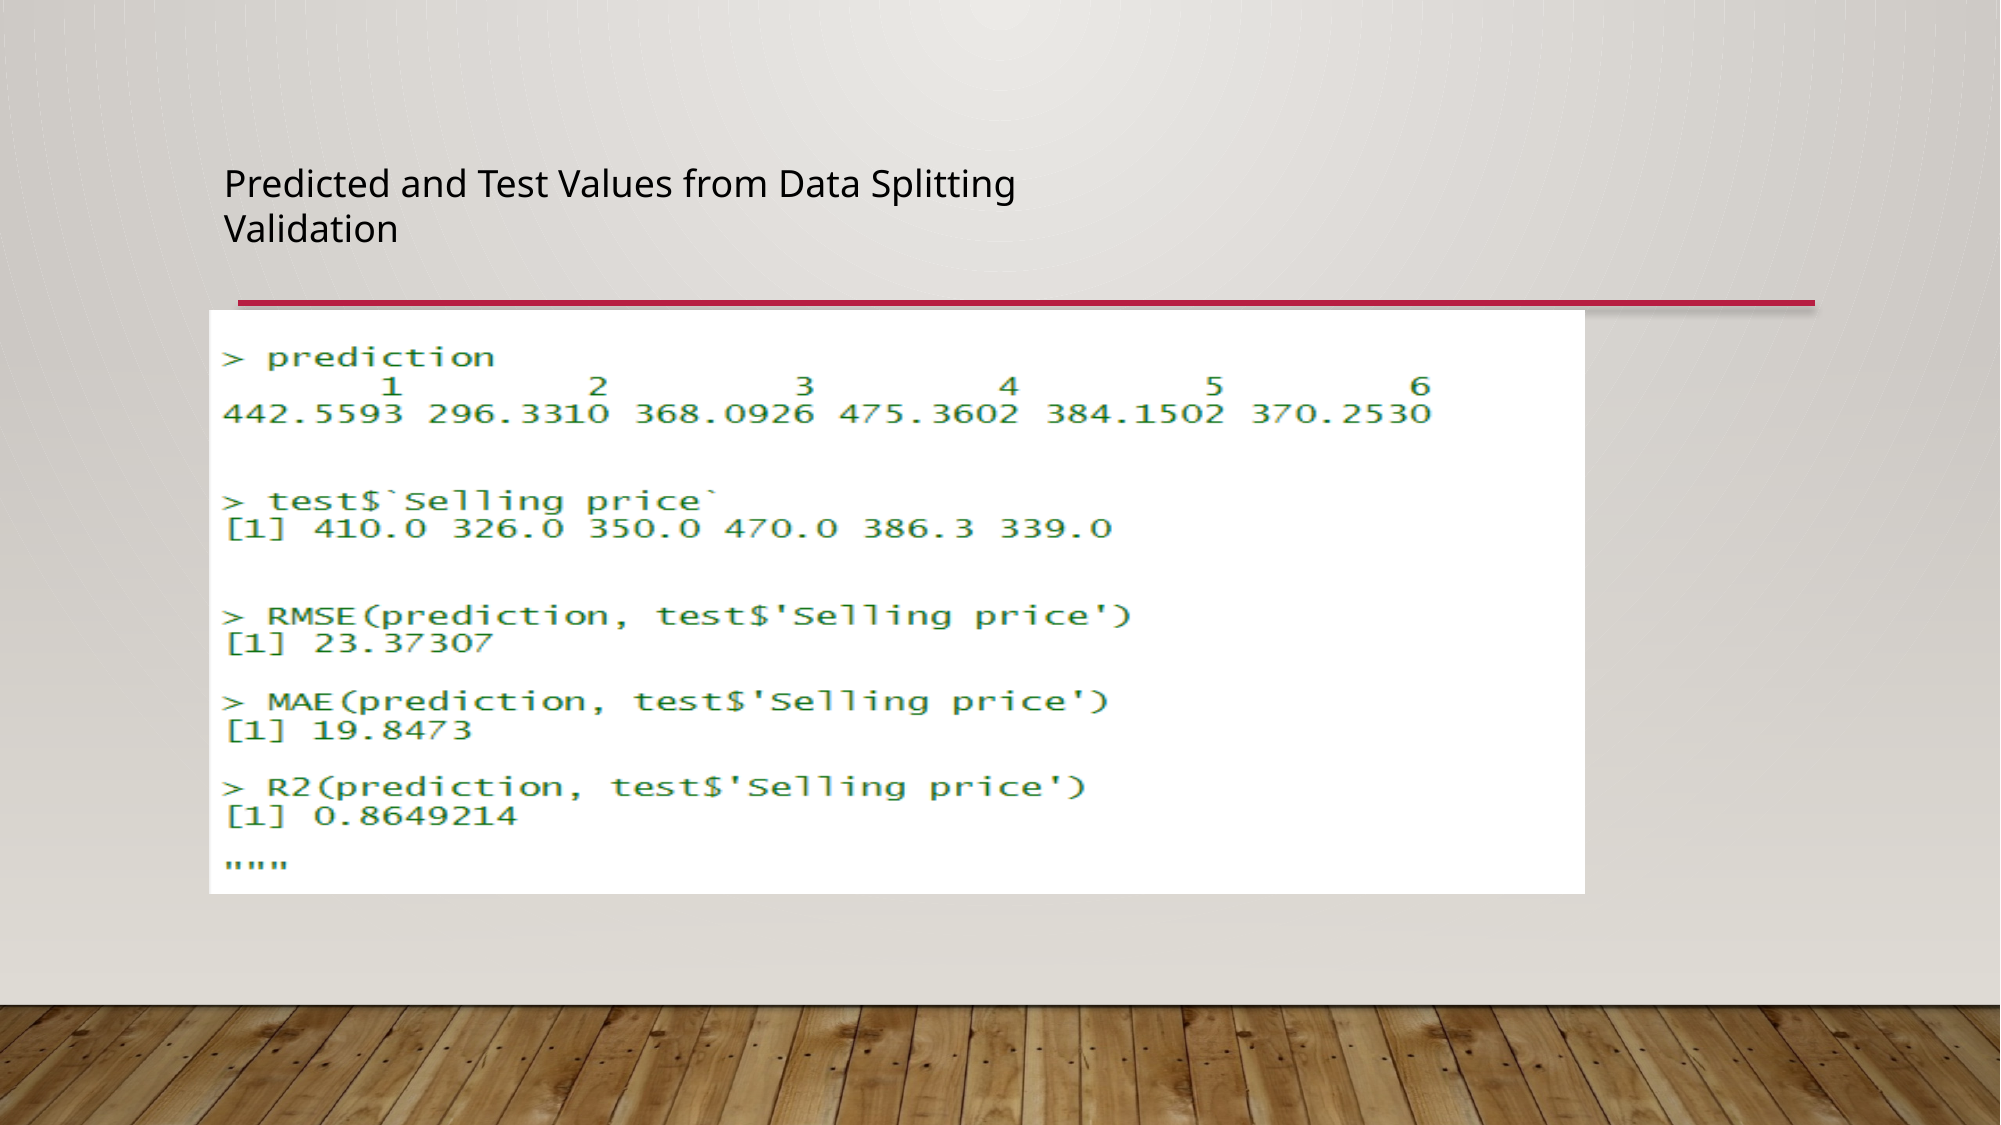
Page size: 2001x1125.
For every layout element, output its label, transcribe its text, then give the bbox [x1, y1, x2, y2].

text_box Predicted and Test Values from Data Splitting Validation [209, 152, 1106, 258]
picture [0, 1005, 2000, 1125]
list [208, 309, 1585, 895]
